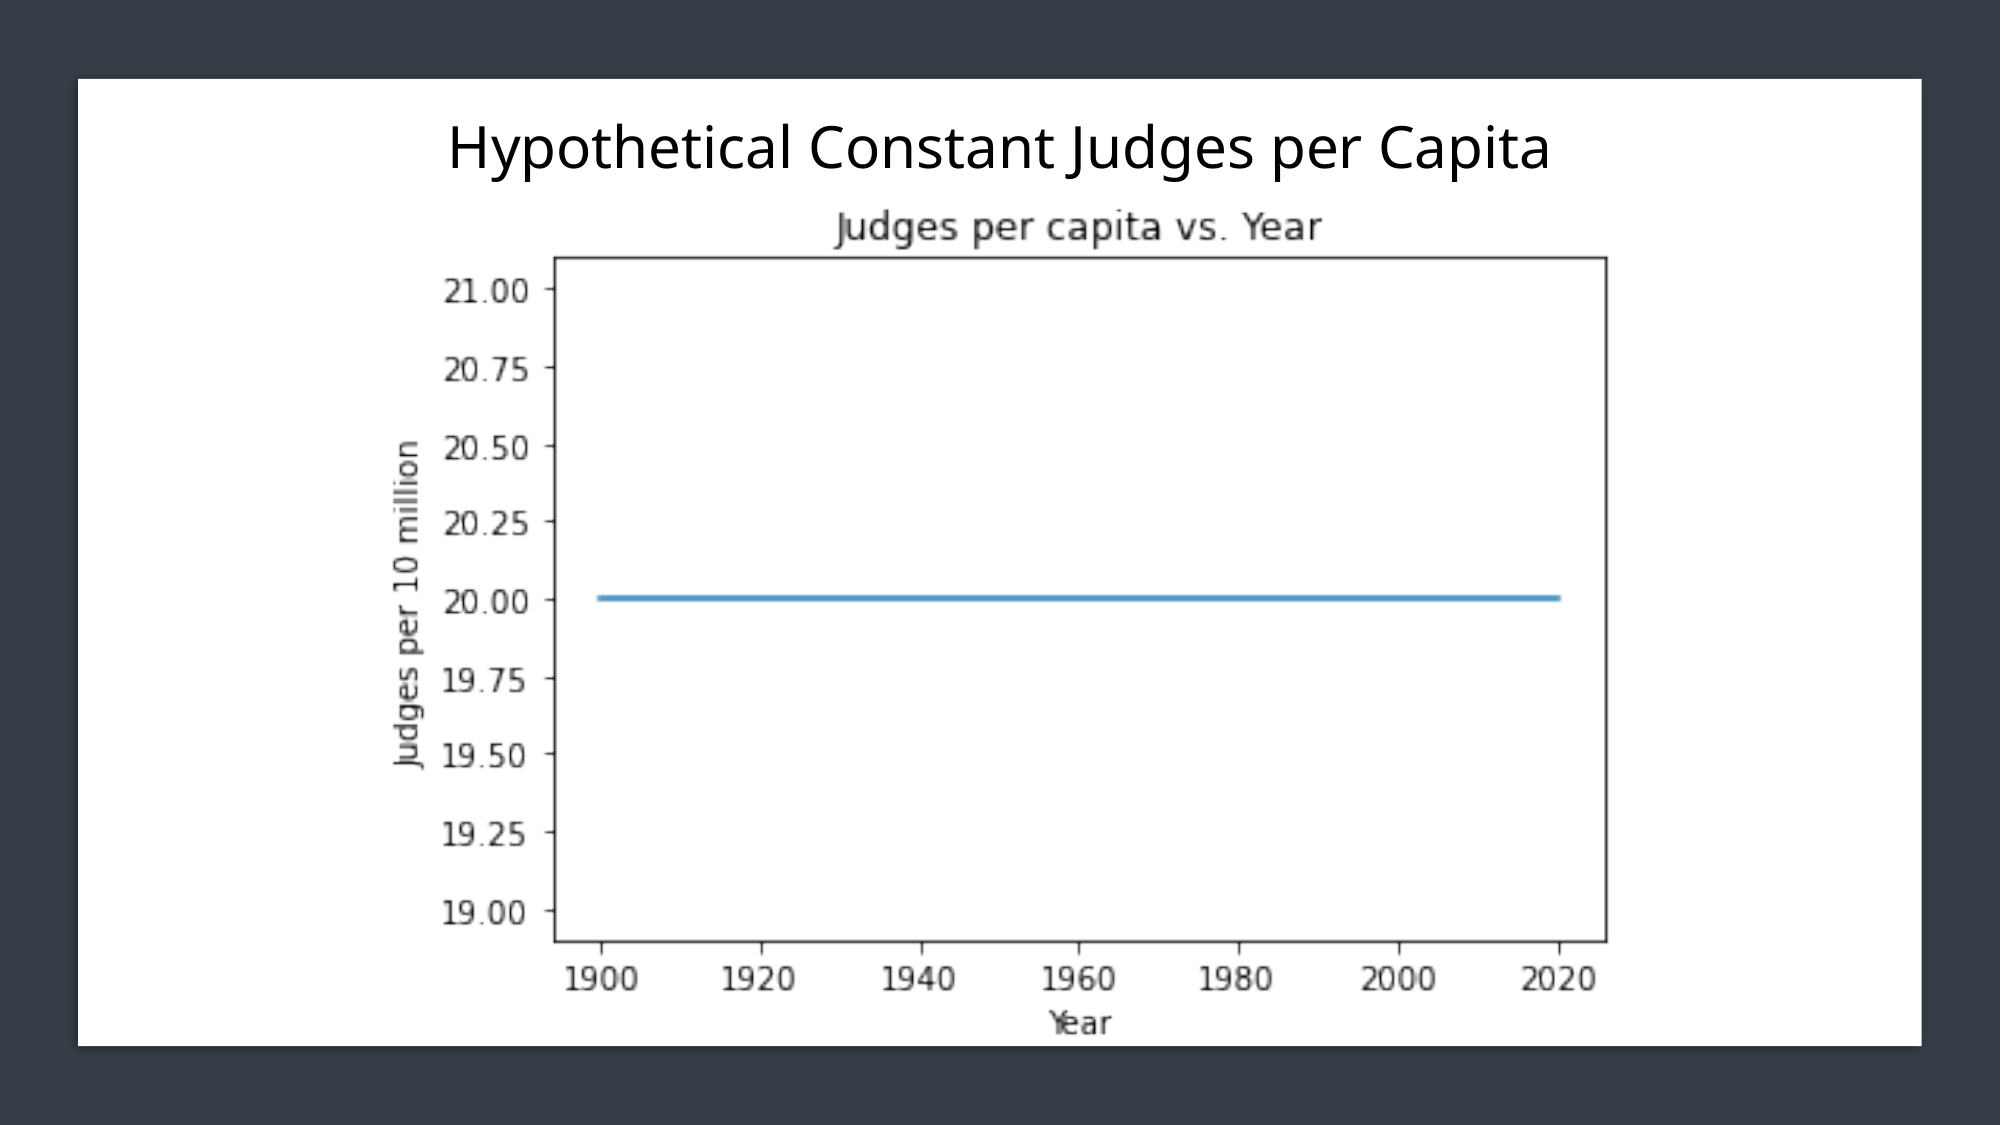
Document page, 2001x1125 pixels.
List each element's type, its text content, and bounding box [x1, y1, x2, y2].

text_box Hypothetical Constant Judges per Capita [433, 103, 1567, 188]
text_box [77, 77, 1923, 1048]
text_box [0, 0, 2000, 1125]
picture [375, 188, 1625, 1062]
